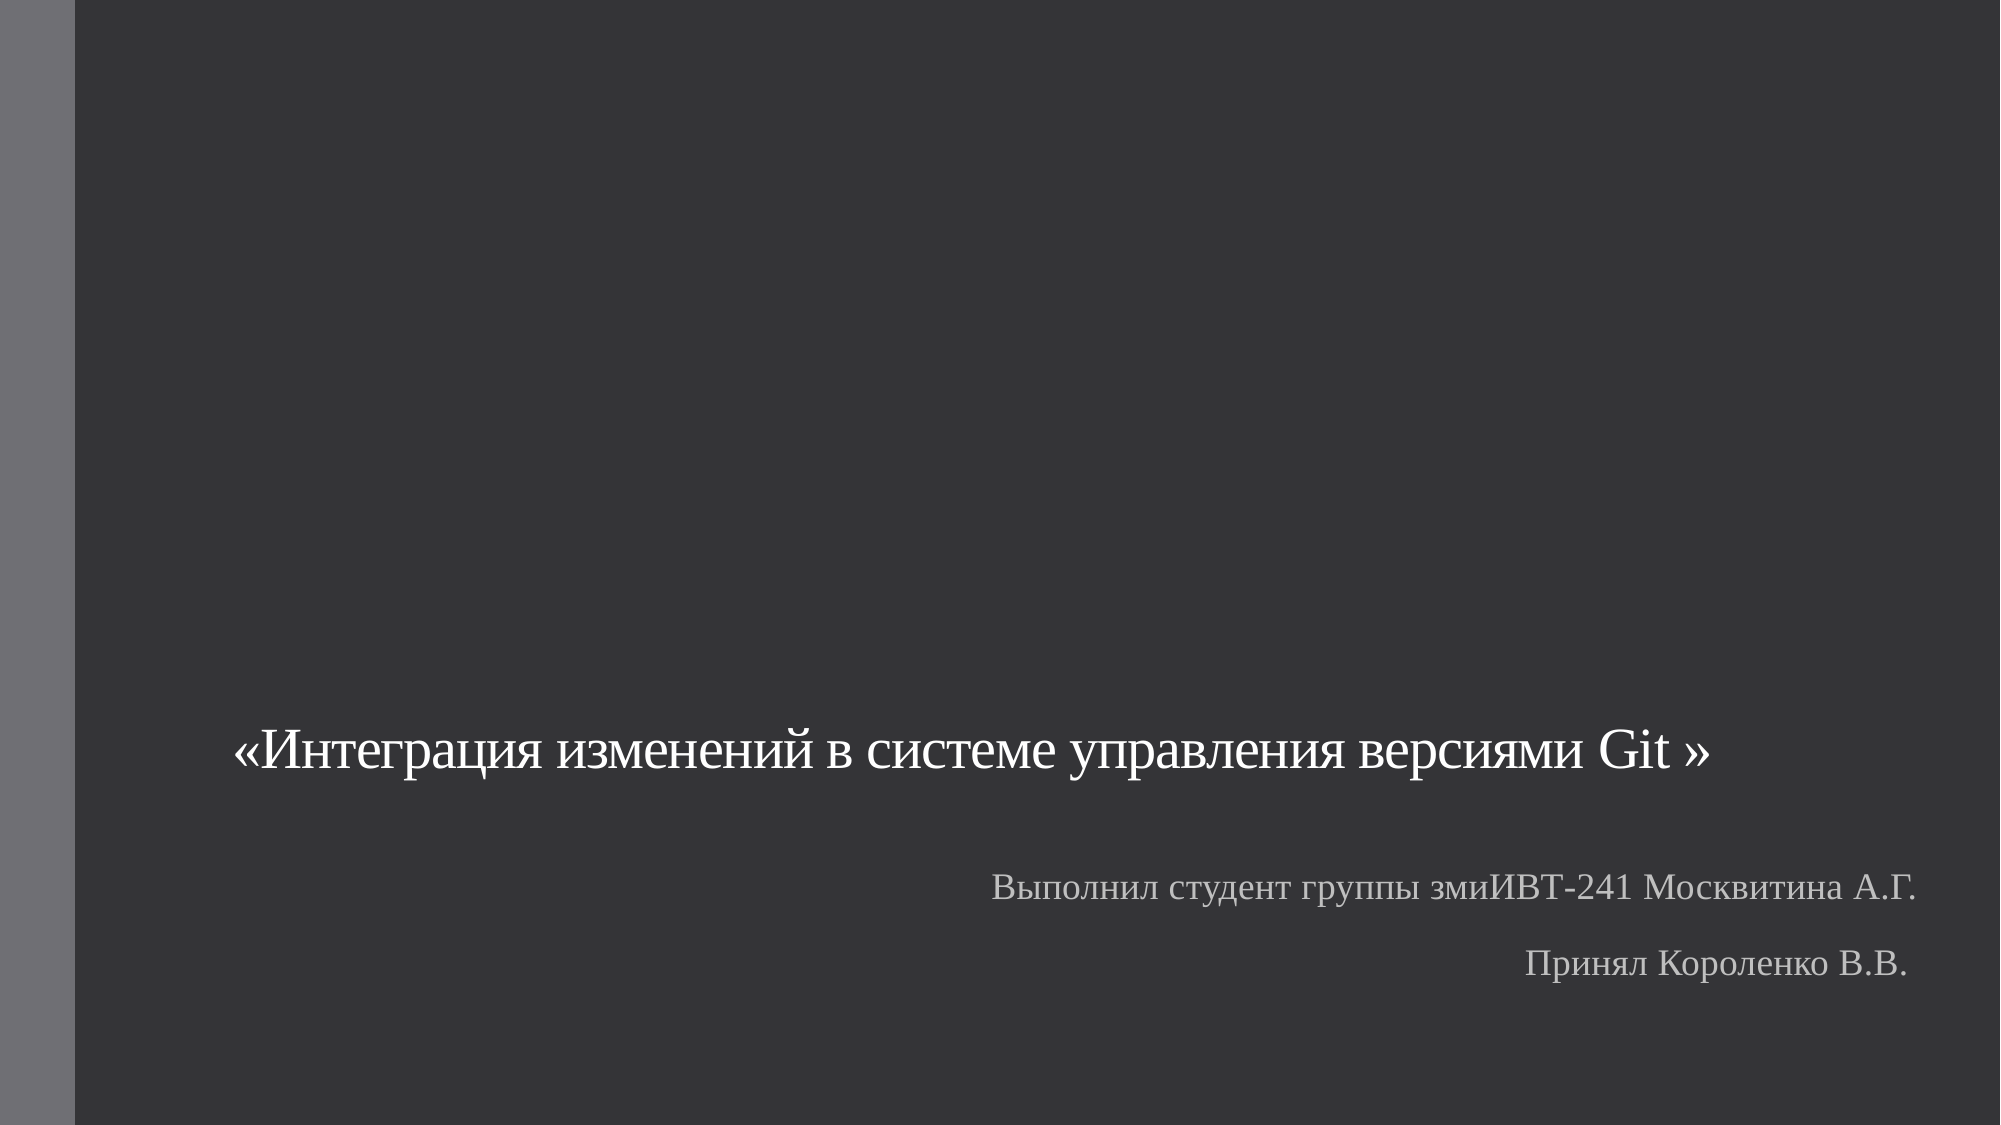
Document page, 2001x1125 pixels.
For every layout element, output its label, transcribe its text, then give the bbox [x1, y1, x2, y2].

title «Интеграция изменений в системе управления версиями Git » [206, 124, 1752, 788]
subtitle Выполнил студент группы змиИВТ-241 Москвитина А.Г. Принял Короленко В.В. [758, 857, 1934, 1080]
